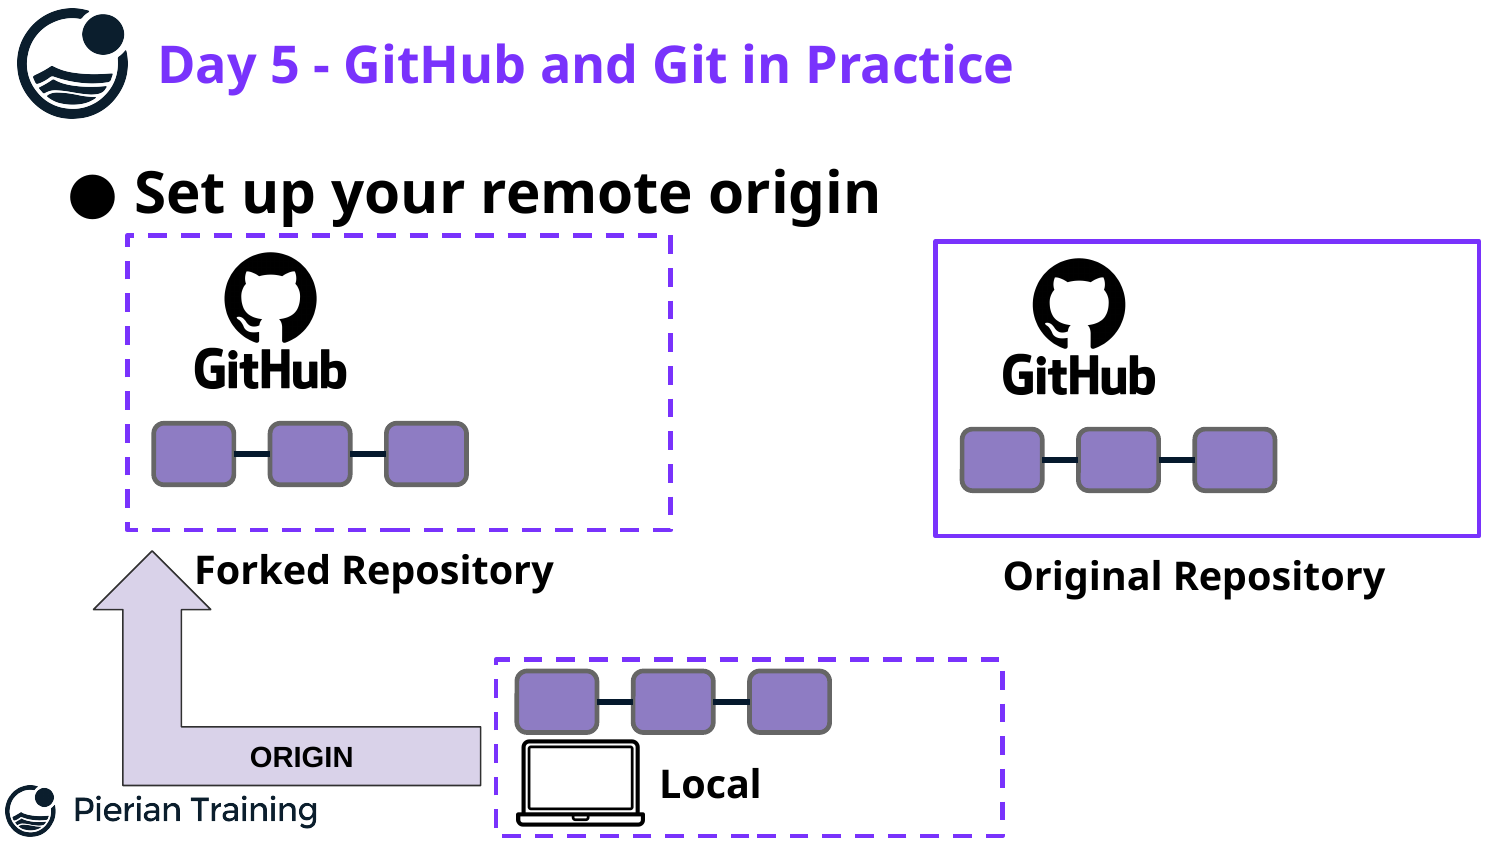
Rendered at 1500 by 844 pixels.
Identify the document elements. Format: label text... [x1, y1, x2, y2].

picture [516, 718, 645, 844]
text_box [496, 659, 1003, 837]
text_box [633, 670, 714, 733]
text_box [386, 423, 467, 485]
text_box ORIGIN [93, 550, 481, 786]
picture [954, 256, 1204, 397]
text_box Day 5 - GitHub and Git in Practice [142, 16, 1432, 110]
text_box [127, 235, 671, 531]
text_box [516, 670, 597, 718]
text_box Local [649, 743, 795, 822]
picture [4, 785, 318, 837]
picture [16, 8, 128, 120]
text_box [749, 670, 830, 733]
text_box [270, 423, 351, 485]
text_box [1078, 429, 1159, 491]
text_box [153, 423, 234, 485]
text_box [935, 241, 1480, 537]
text_box Forked Repository [179, 530, 619, 608]
text_box Set up your remote origin [44, 140, 1432, 241]
text_box [1194, 429, 1275, 491]
text_box [962, 429, 1043, 491]
text_box Original Repository [987, 536, 1428, 614]
picture [145, 250, 395, 391]
